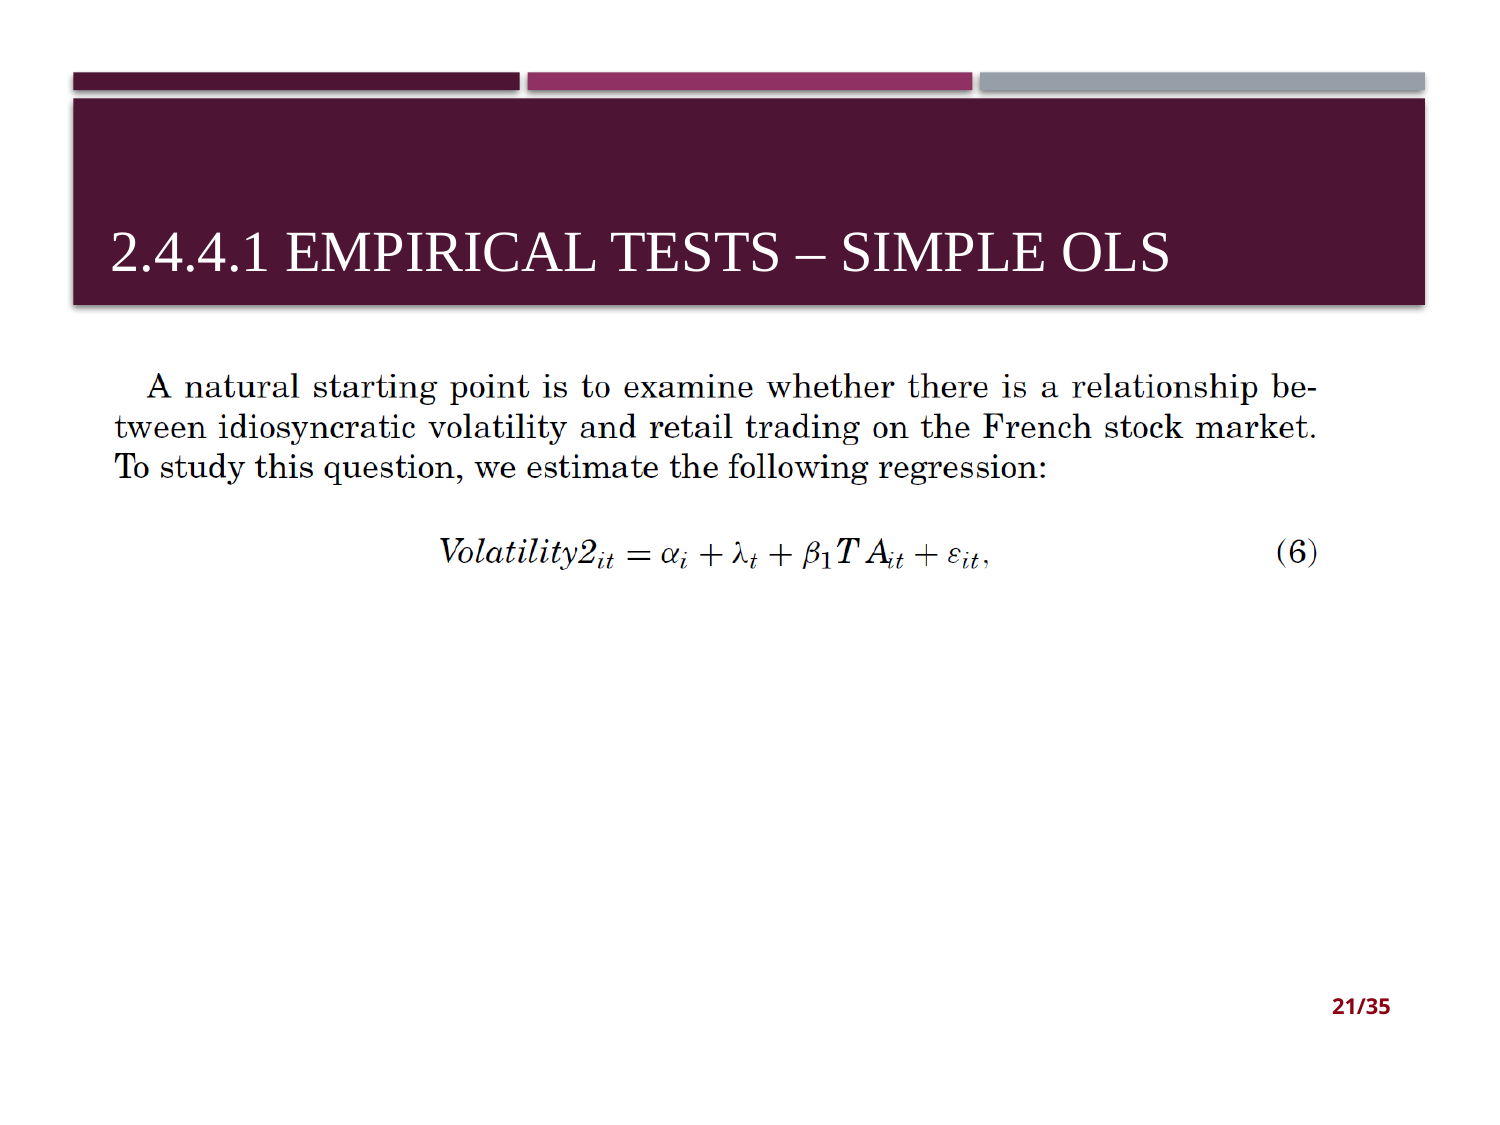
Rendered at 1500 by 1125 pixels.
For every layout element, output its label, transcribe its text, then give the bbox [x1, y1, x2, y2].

slide_number 20/35 [1279, 977, 1406, 1037]
title 2.4.4.1 Empirical Tests – Simple OLS [95, 112, 1406, 291]
picture [74, 367, 1368, 616]
